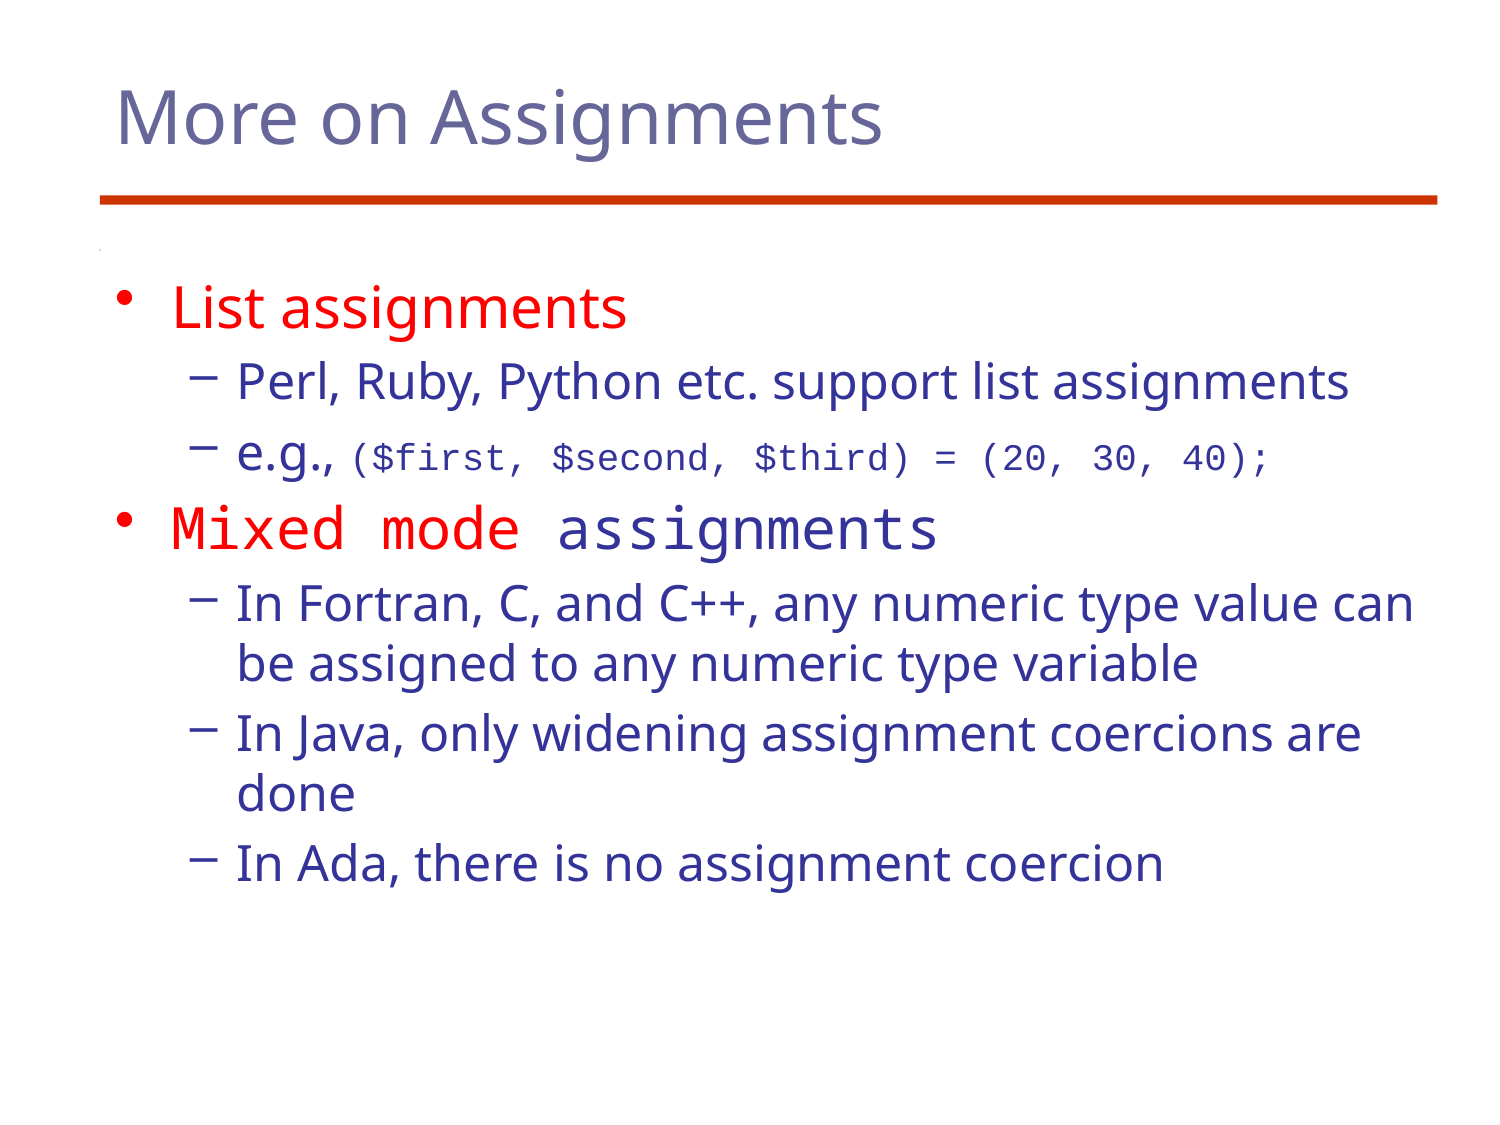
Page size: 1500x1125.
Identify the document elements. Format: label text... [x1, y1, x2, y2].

title More on Assignments [99, 62, 1438, 250]
list List assignments Perl, Ruby, Python etc. support list assignments e.g., ($first, $second, $third) = (20, 30, 40); Mixed mode assignments In Fortran, C, and C++, any numeric type value can be assigned to any numeric type variable In Java, only widening assignment coercions are done In Ada, there is no assignment coercion [99, 262, 1438, 1013]
